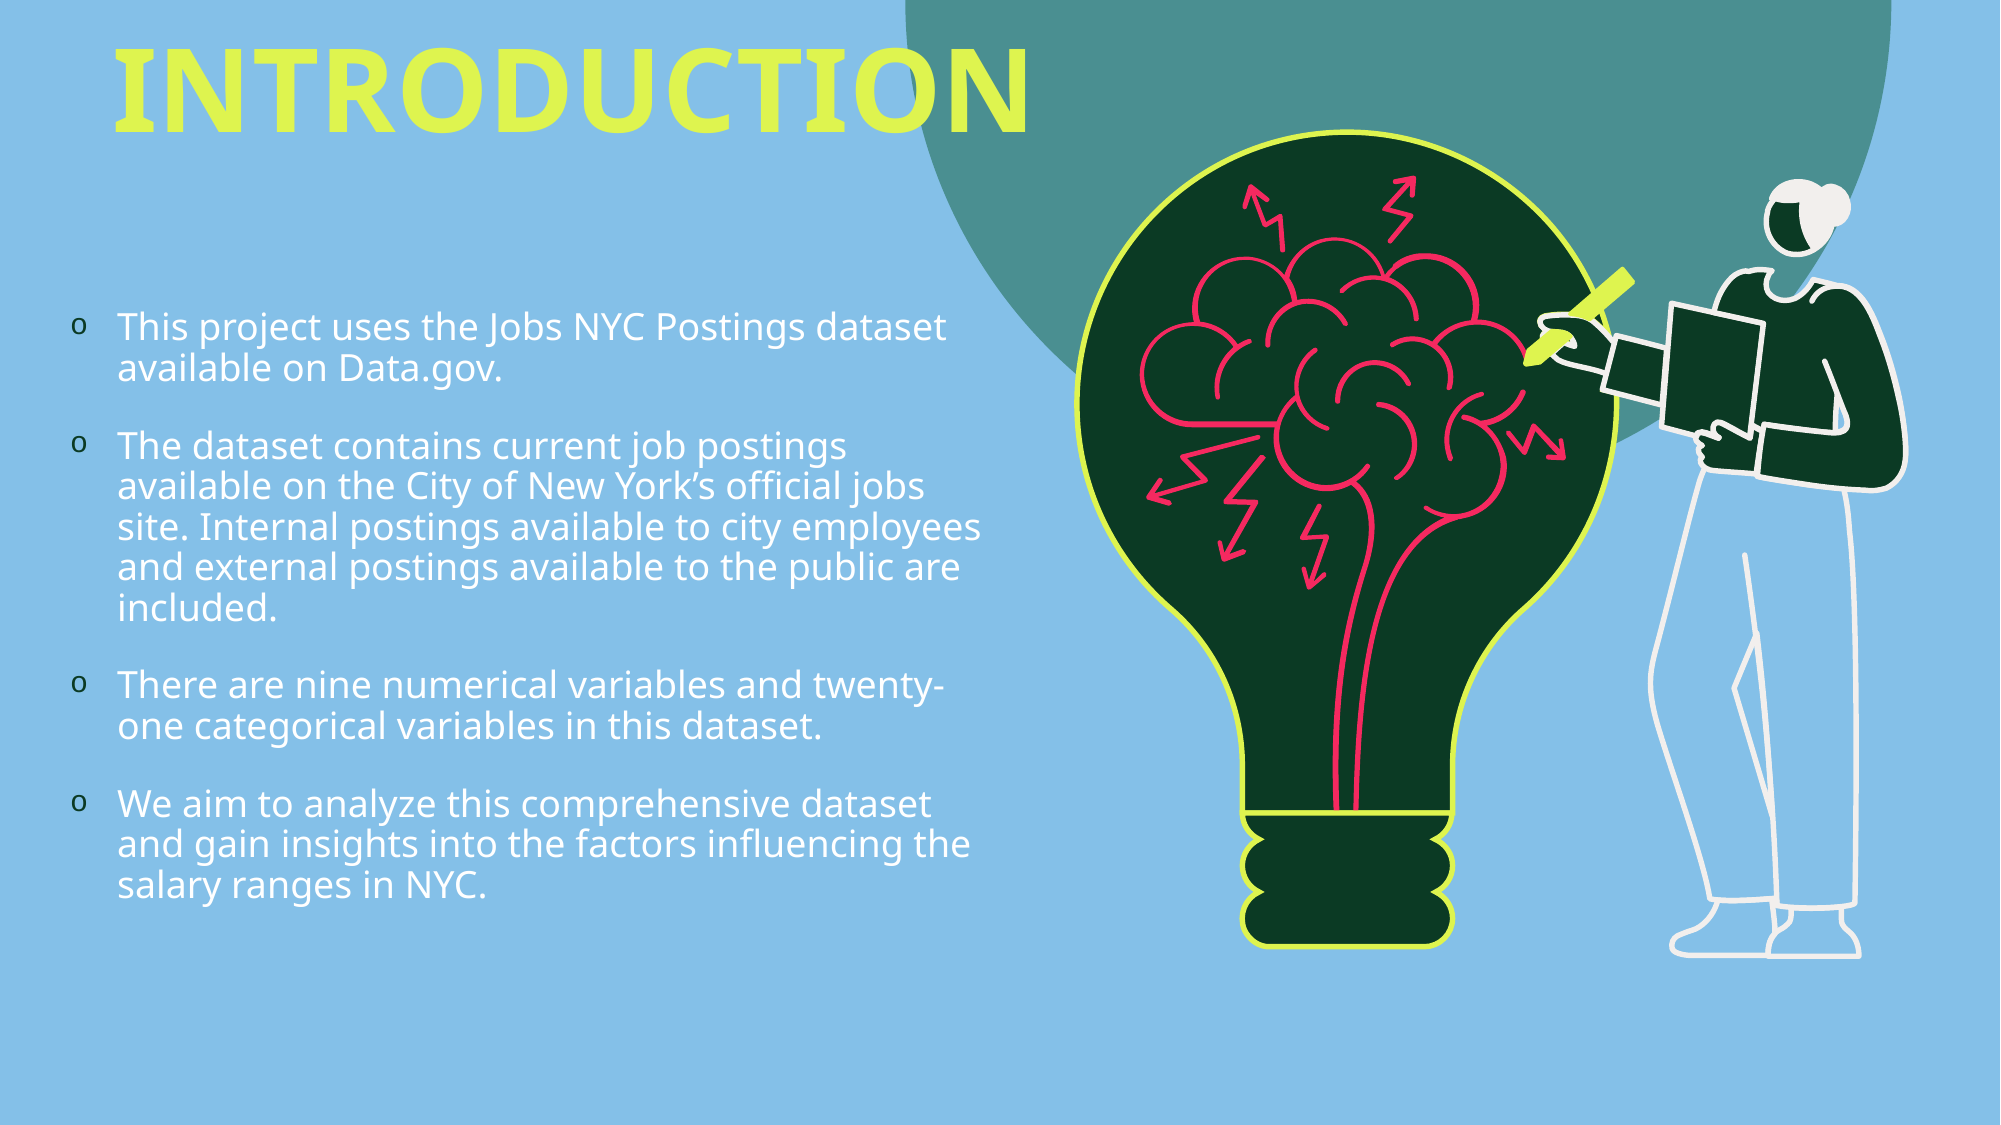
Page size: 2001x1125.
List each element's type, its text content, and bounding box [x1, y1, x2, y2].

list This project uses the Jobs NYC Postings dataset available on Data.gov. The dataset contains current job postings available on the City of New York’s official jobs site. Internal postings available to city employees and external postings available to the public are included. There are nine numerical variables and twenty-one categorical variables in this dataset. We aim to analyze this comprehensive dataset and gain insights into the factors influencing the salary ranges in NYC. [70, 220, 1001, 906]
title INTRODUCTION [112, 31, 1043, 172]
